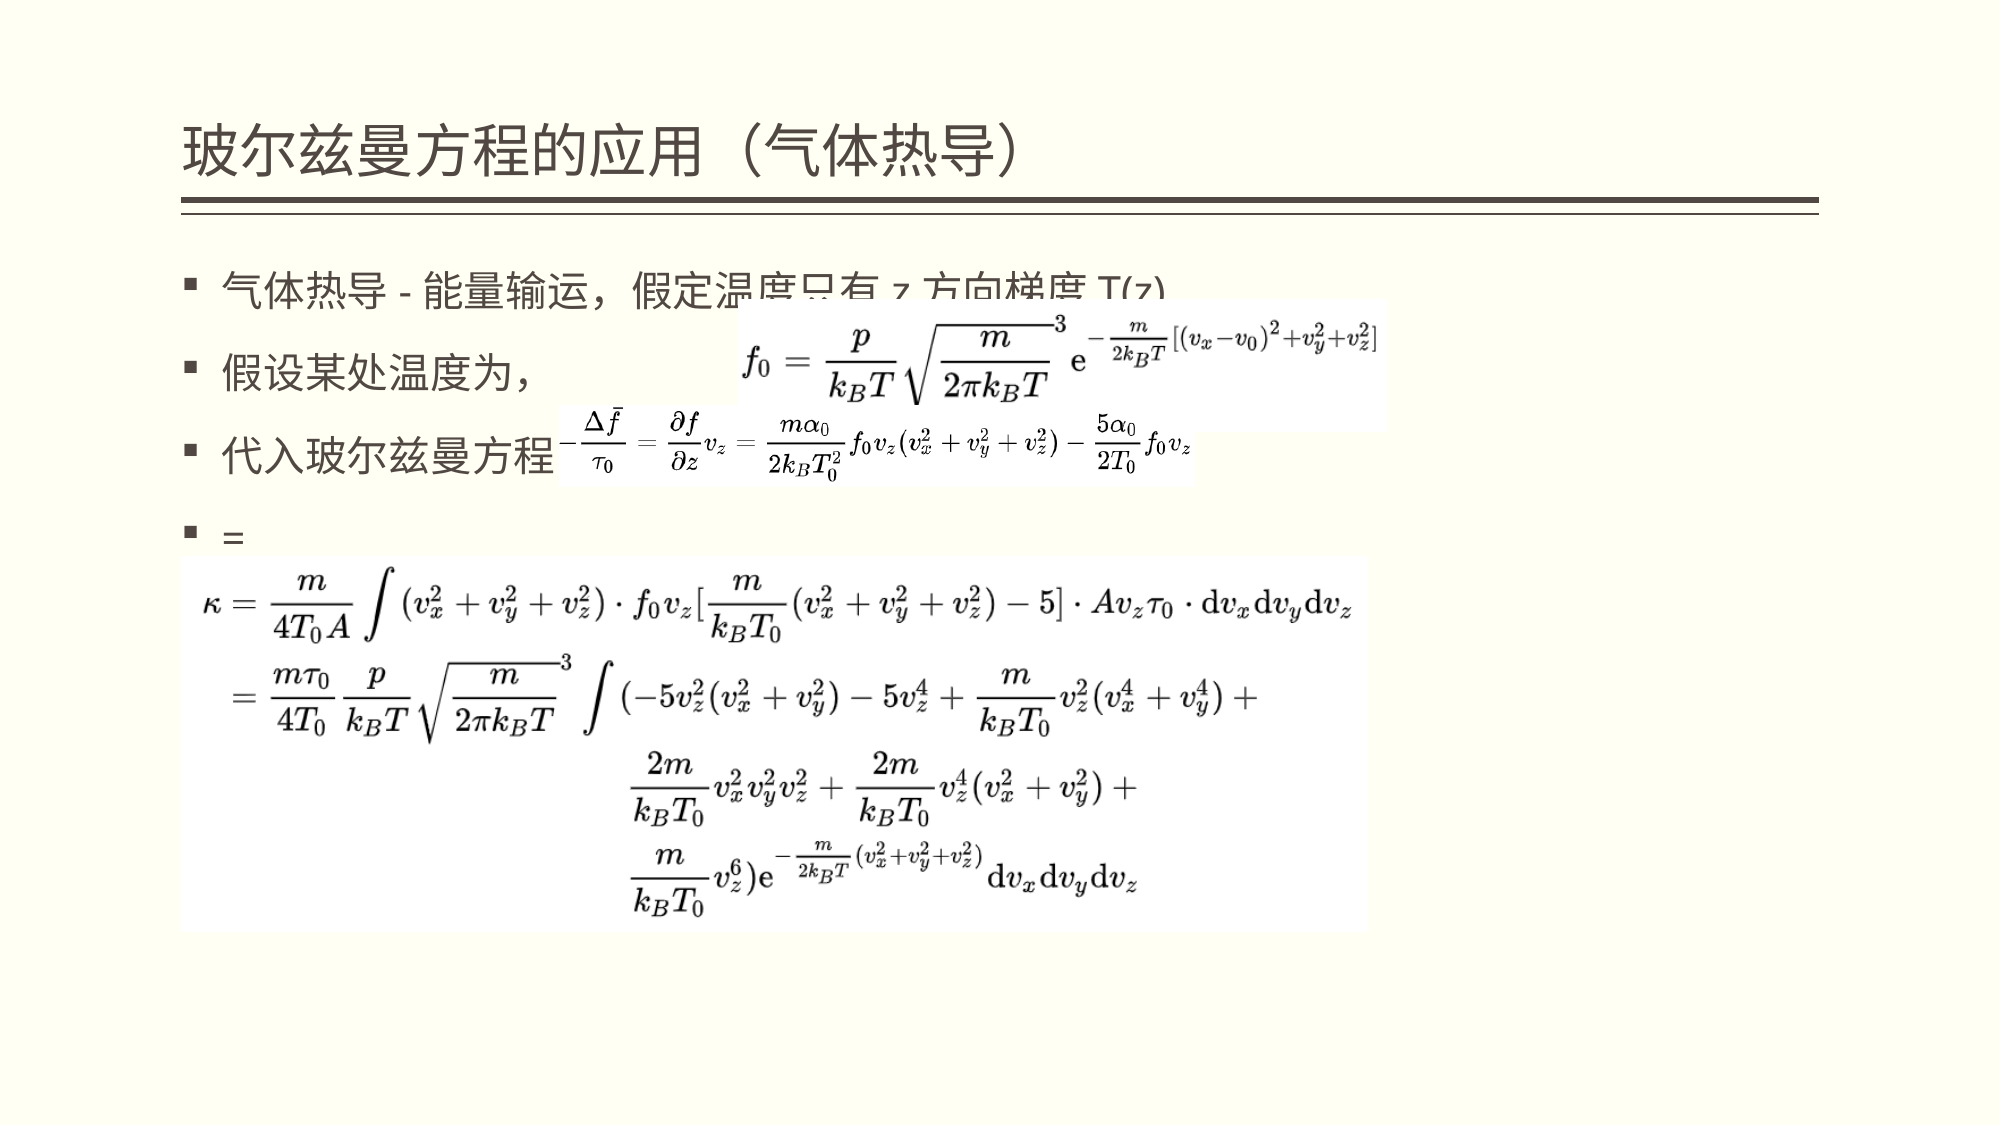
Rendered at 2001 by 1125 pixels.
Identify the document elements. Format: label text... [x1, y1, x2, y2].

picture [181, 556, 1368, 932]
picture [559, 299, 1387, 487]
title 玻尔兹曼方程的应用（气体热导） [181, 12, 1819, 193]
